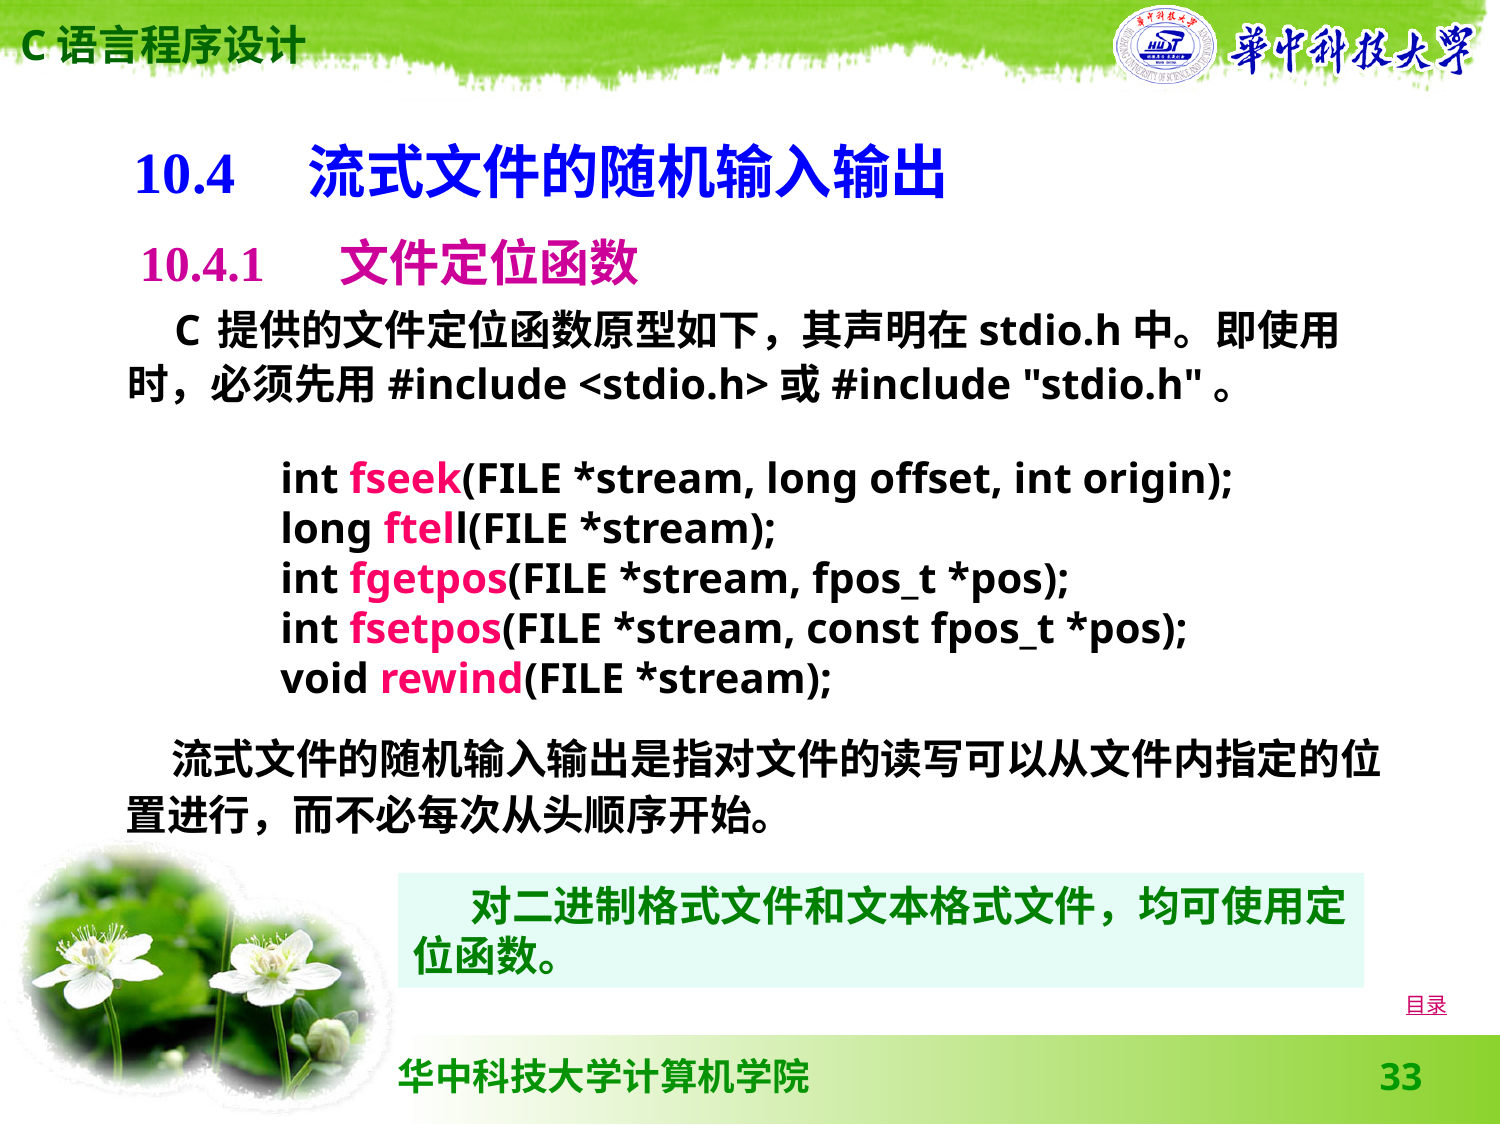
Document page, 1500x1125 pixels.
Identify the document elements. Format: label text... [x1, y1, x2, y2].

text_box 流式文件的随机输入输出是指对文件的读写可以从文件内指定的位置进行，而不必每次从头顺序开始。 [110, 721, 1422, 846]
text_box 10.4.1 文件定位函数 [125, 223, 951, 291]
picture [0, 0, 1500, 113]
text_box C 提供的文件定位函数原型如下，其声明在stdio.h中。即使用时，必须先用#include <stdio.h>或#include "stdio.h"。 [112, 291, 1424, 416]
text_box 10.4 流式文件的随机输入输出 [118, 125, 1247, 213]
text_box 对二进制格式文件和文本格式文件，均可使用定位函数。 [398, 872, 1365, 988]
picture [0, 828, 413, 1125]
text_box 目录 [1391, 984, 1475, 1029]
text_box int fseek(FILE *stream, long offset, int origin); long ftell(FILE *stream); int fgetpos(FILE *stream, fpos_t *pos); int fsetpos(FILE *stream, const fpos_t *pos); void rewind(FILE *stream); [265, 444, 1291, 710]
slide_number 33 [1124, 1041, 1438, 1112]
